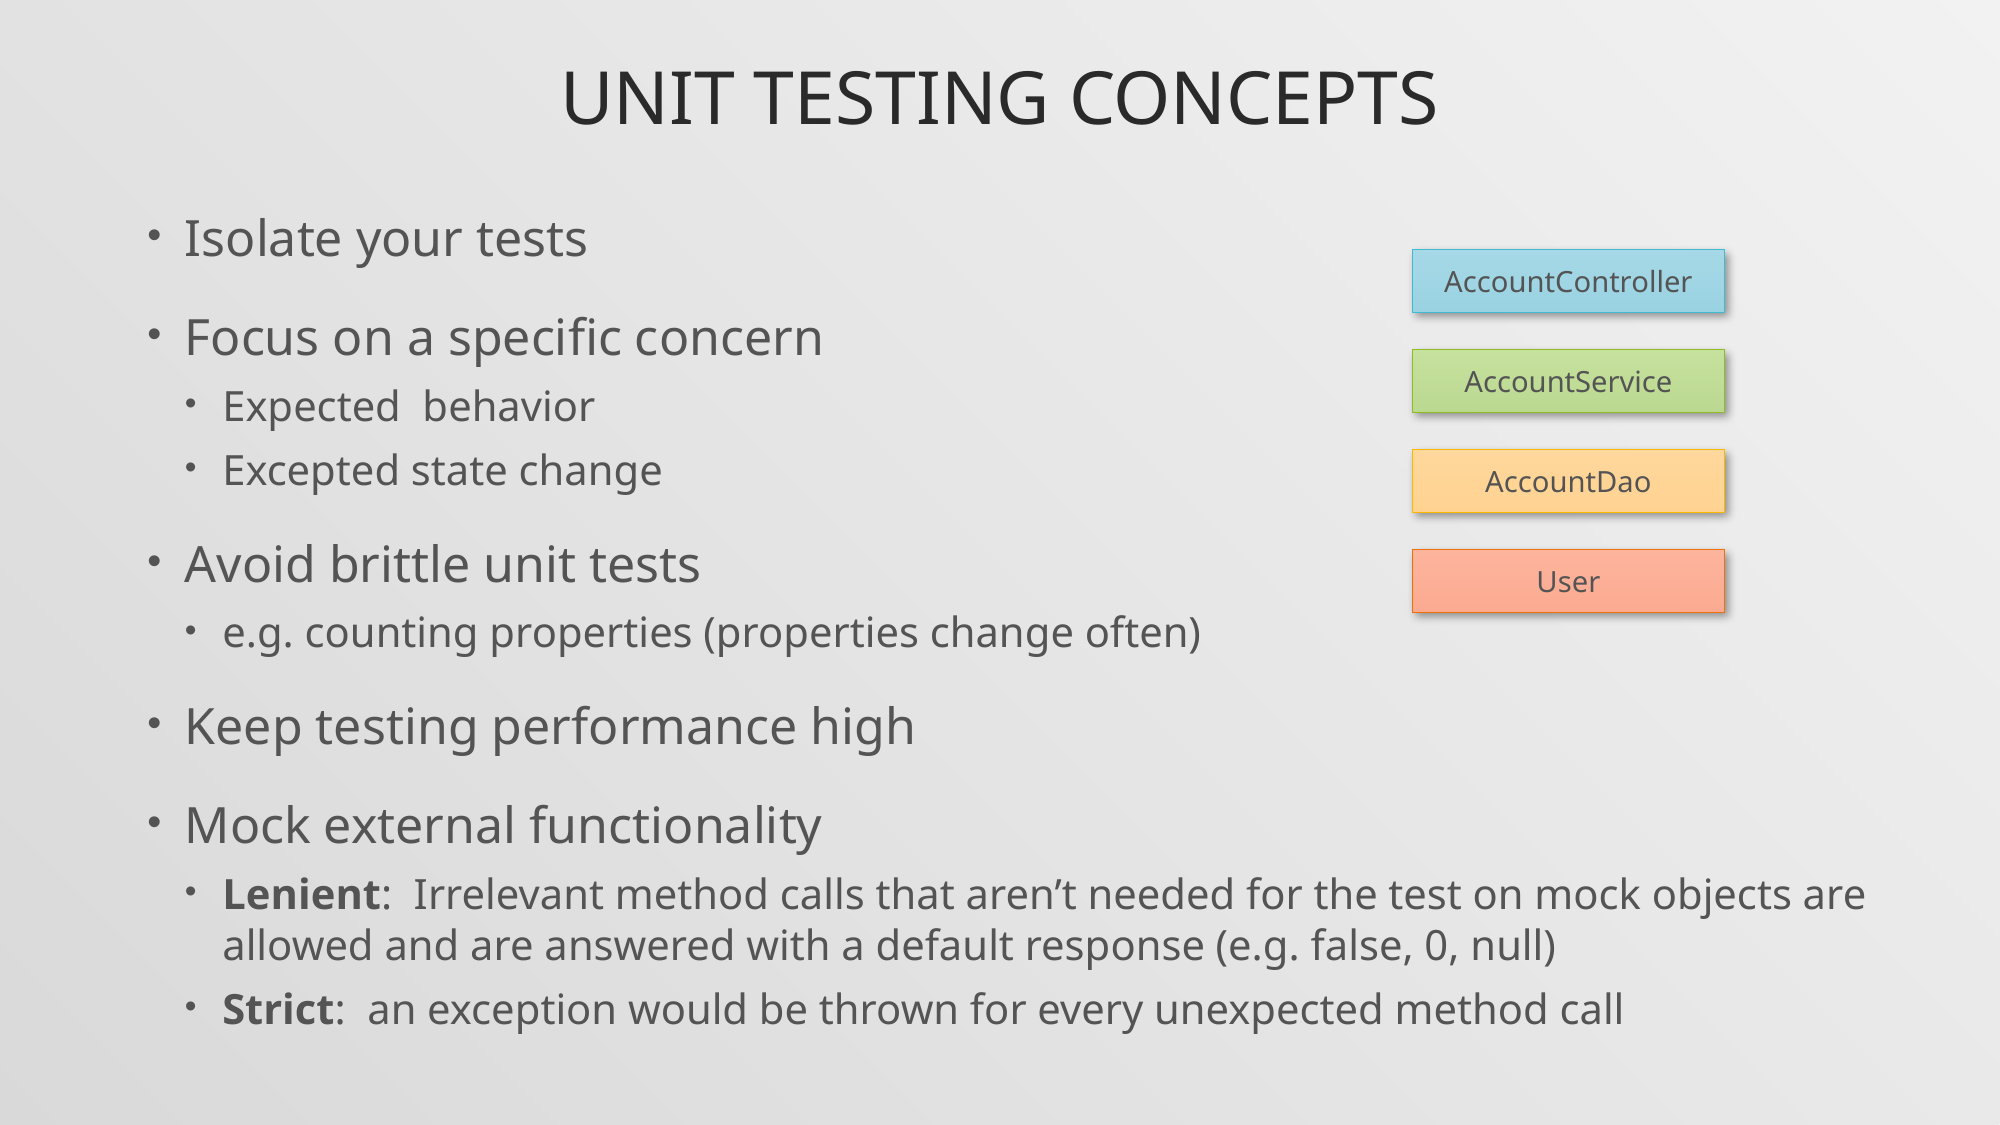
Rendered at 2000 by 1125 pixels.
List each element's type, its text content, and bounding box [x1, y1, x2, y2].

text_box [1412, 249, 1725, 613]
title Unit testing concepts [199, 45, 1800, 150]
list Isolate your tests Focus on a specific concern Expected behavior Excepted state change Avoid brittle unit tests e.g. counting properties (properties change often) Keep testing performance high Mock external functionality Lenient: Irrelevant method calls that aren’t needed for the test on mock objects are allowed and are answered with a default response (e.g. false, 0, null) Strict: an exception would be thrown for every unexpected method call [124, 200, 1888, 1063]
